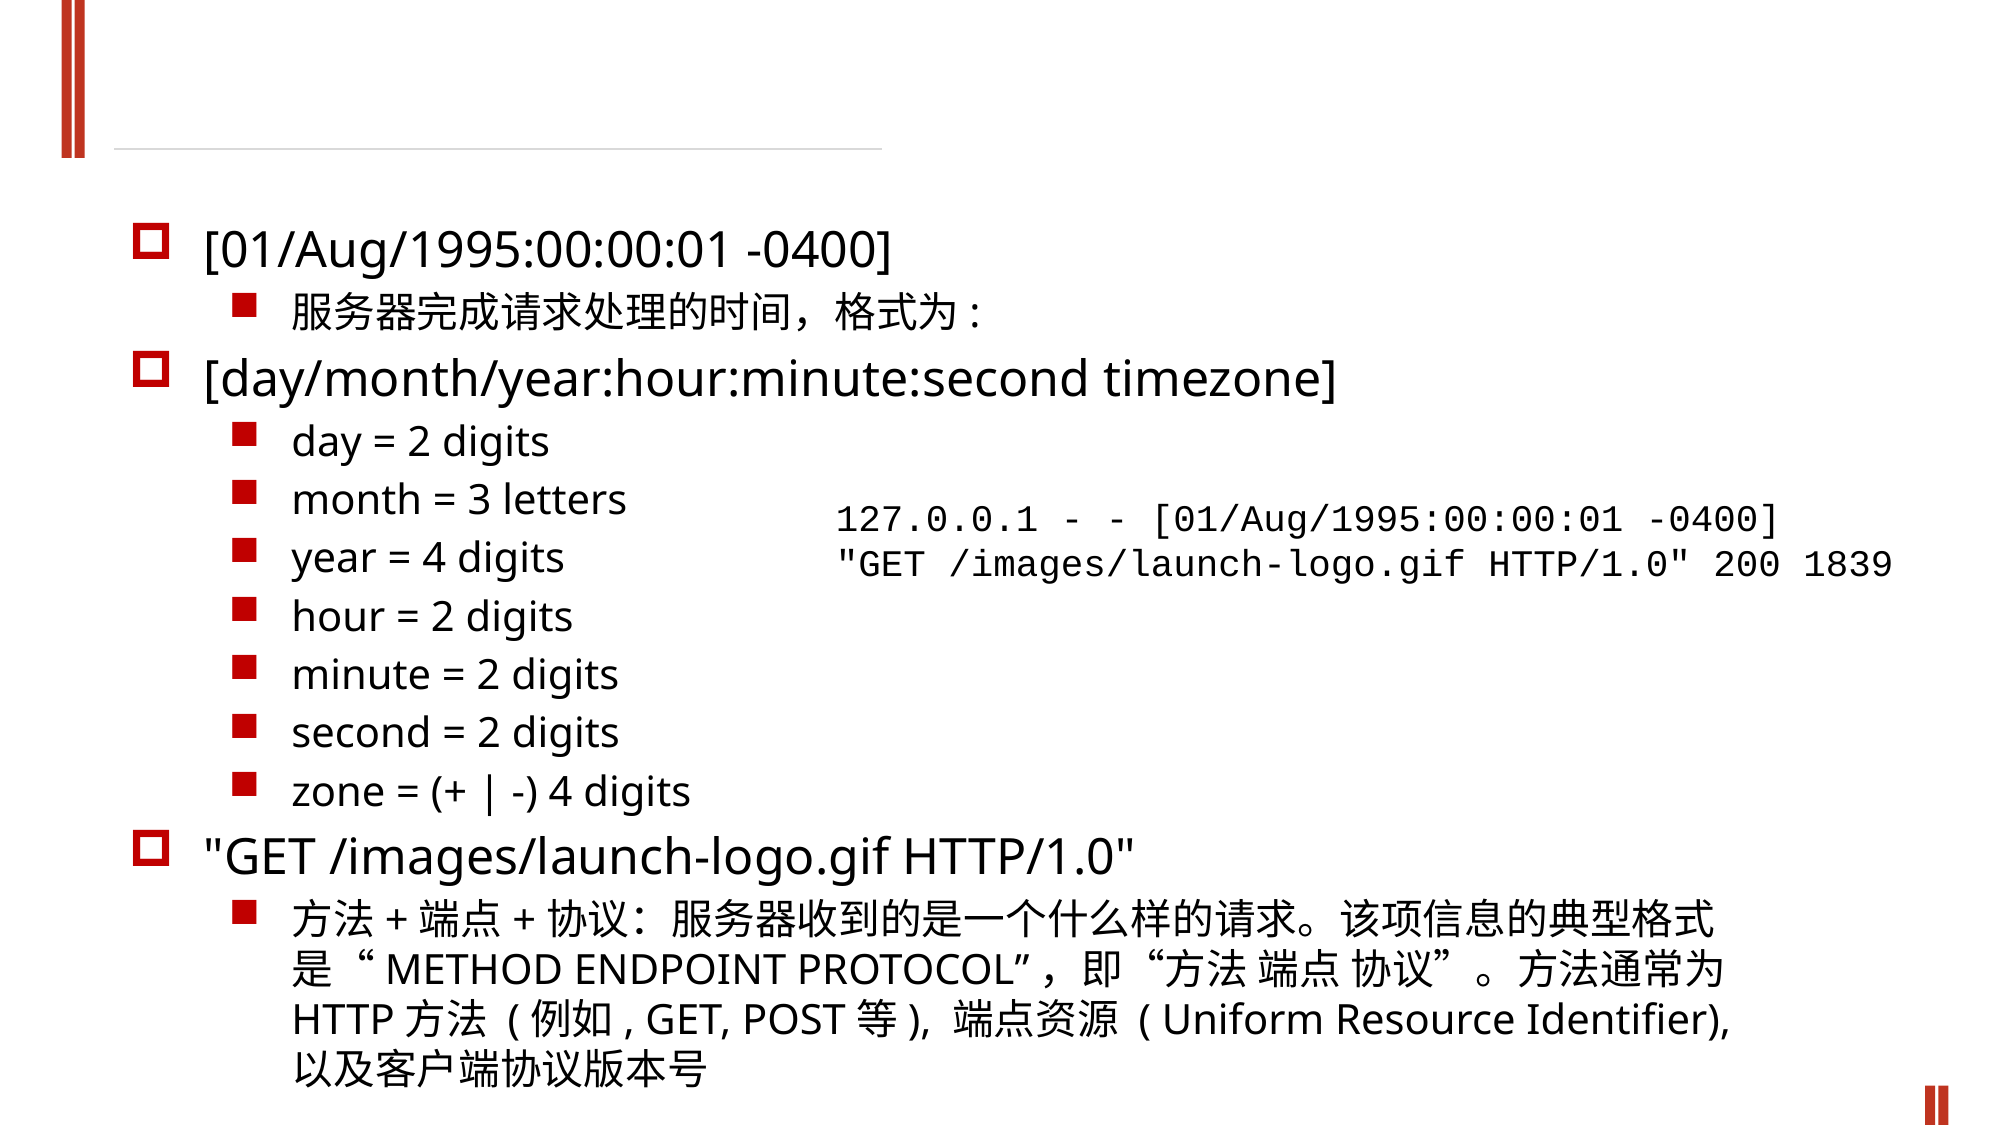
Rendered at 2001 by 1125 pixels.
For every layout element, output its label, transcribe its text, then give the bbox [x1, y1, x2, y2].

list [01/Aug/1995:00:00:01 -0400] 服务器完成请求处理的时间，格式为: [day/month/year:hour:minute:second timezone] day = 2 digits month = 3 letters year = 4 digits hour = 2 digits minute = 2 digits second = 2 digits zone = (+ | -) 4 digits "GET /images/launch-logo.gif HTTP/1.0" 方法+端点+协议：服务器收到的是一个什么样的请求。该项信息的典型格式是“METHOD ENDPOINT PROTOCOL”，即“方法 端点 协议”。方法通常为HTTP方法 (例如, GET, POST等), 端点资源 ( Uniform Resource Identifier), 以及客户端协议版本号 [114, 210, 1765, 739]
text_box 127.0.0.1 - - [01/Aug/1995:00:00:01 -0400] "GET /images/launch-logo.gif HTTP/1.0" 200 1839 [821, 486, 1940, 592]
